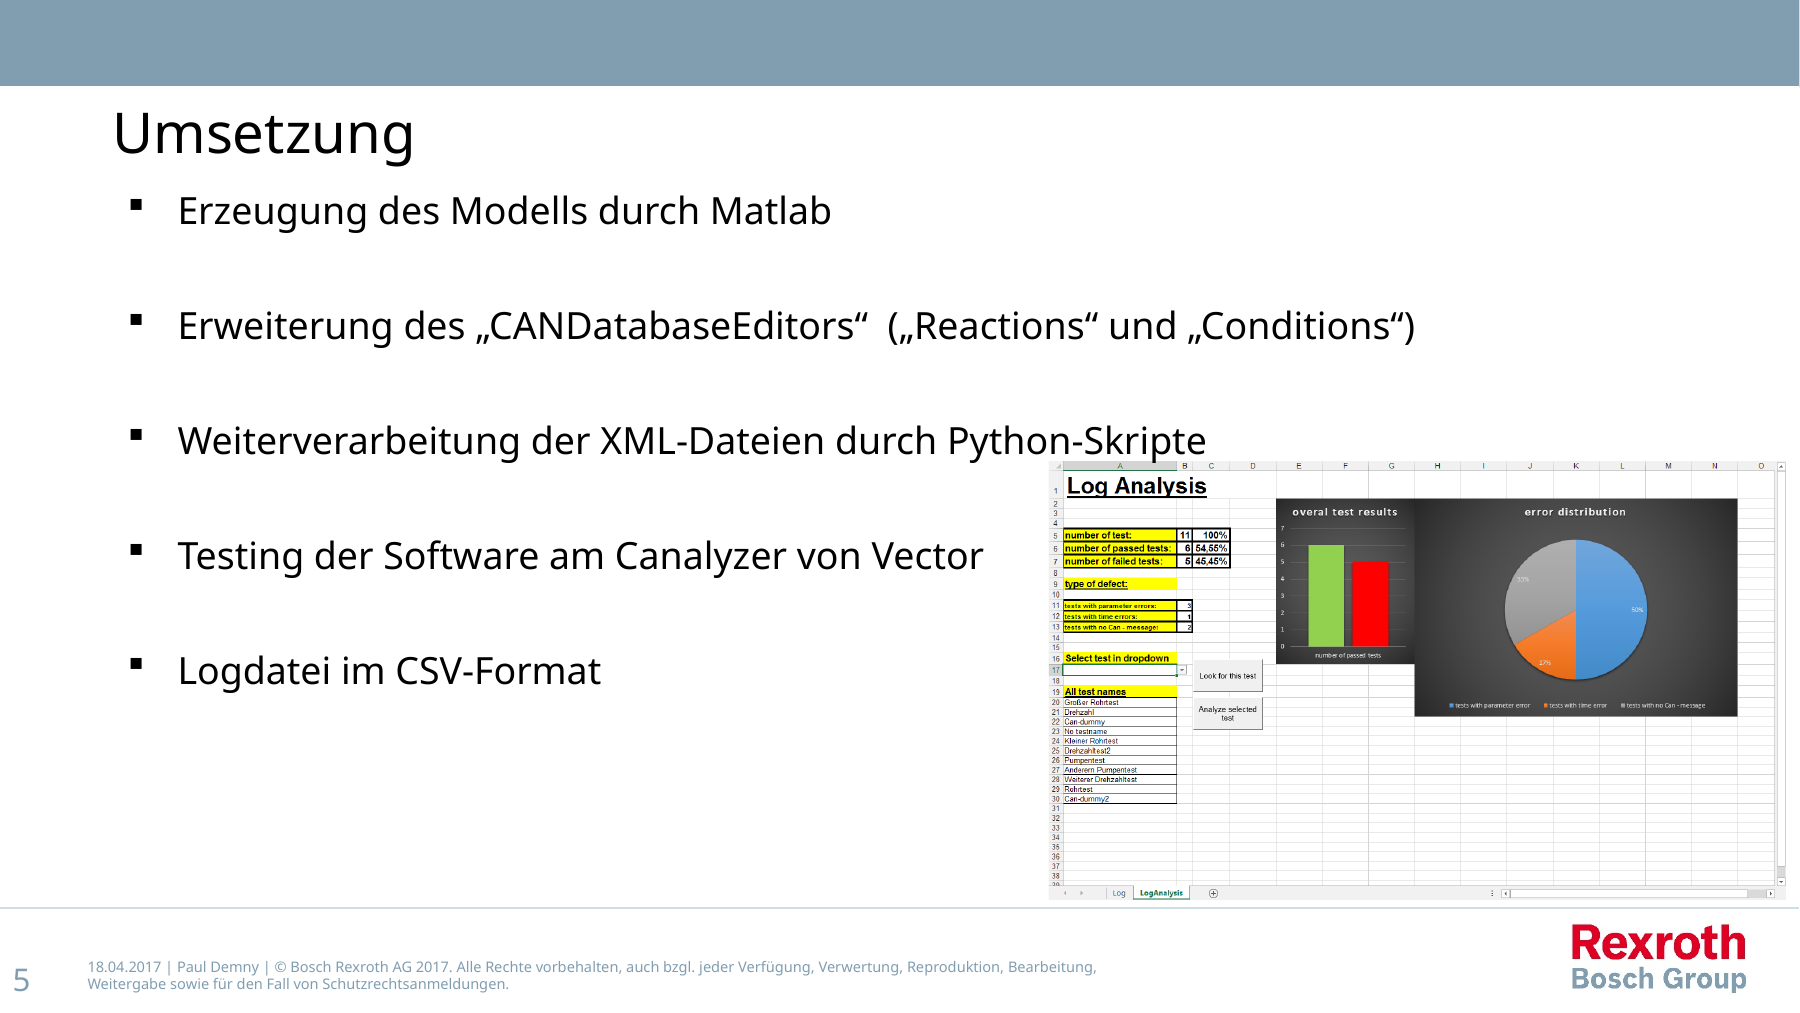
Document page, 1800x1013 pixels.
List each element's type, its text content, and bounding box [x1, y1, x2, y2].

list Erzeugung des Modells durch Matlab Erweiterung des „CANDatabaseEditors“ („Reactions“ und „Conditions“) Weiterverarbeitung der XML-Dateien durch Python-Skripte Testing der Software am Canalyzer von Vector Logdatei im CSV-Format [112, 174, 1655, 800]
picture [1570, 922, 1748, 995]
slide_number 5 [12, 959, 75, 992]
picture [1048, 461, 1787, 901]
title Umsetzung [112, 87, 1655, 174]
text_box 18.04.2017 | Paul Demny | © Bosch Rexroth AG 2017. Alle Rechte vorbehalten, auch bzgl. jeder Verfügung, Verwertung, Reproduktion, Bearbeitung, Weitergabe sowie für den Fall von Schutzrechtsanmeldungen. [85, 949, 1140, 1001]
